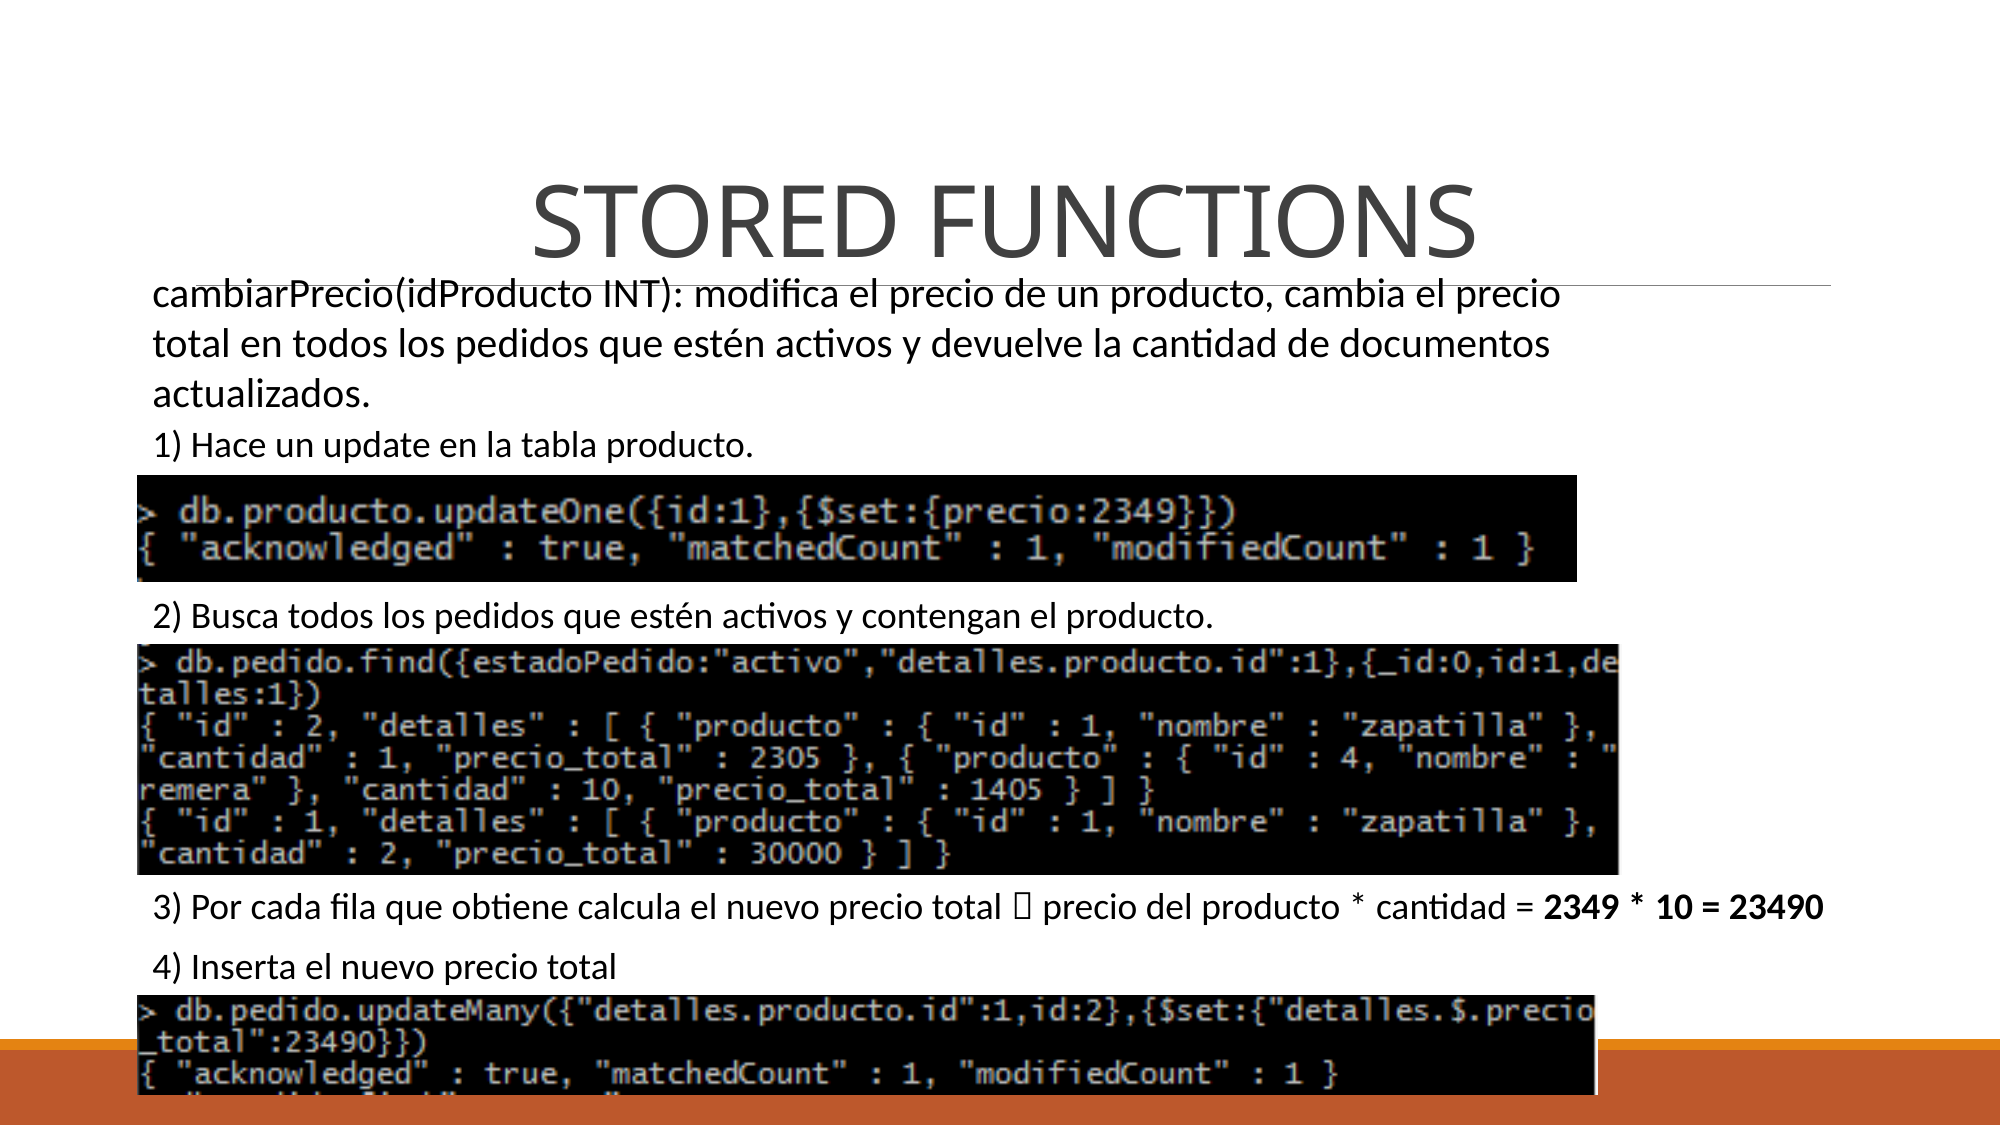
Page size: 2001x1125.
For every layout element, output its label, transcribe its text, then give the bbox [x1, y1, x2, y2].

picture [136, 994, 1599, 1095]
text_box cambiarPrecio(idProducto INT): modifica el precio de un producto, cambia el precio total en todos los pedidos que estén activos y devuelve la cantidad de documentos actualizados. [137, 258, 1625, 423]
text_box 2) Busca todos los pedidos que estén activos y contengan el producto. [137, 588, 1556, 643]
text_box 3) Por cada fila que obtiene calcula el nuevo precio total  precio del producto * cantidad = 2349 * 10 = 23490 [137, 874, 1975, 934]
text_box 4) Inserta el nuevo precio total [137, 934, 1556, 994]
picture [136, 644, 1622, 875]
title STORED FUNCTIONS [180, 47, 1830, 285]
text_box 1) Hace un update en la tabla producto. [137, 412, 1556, 473]
picture [136, 475, 1577, 583]
